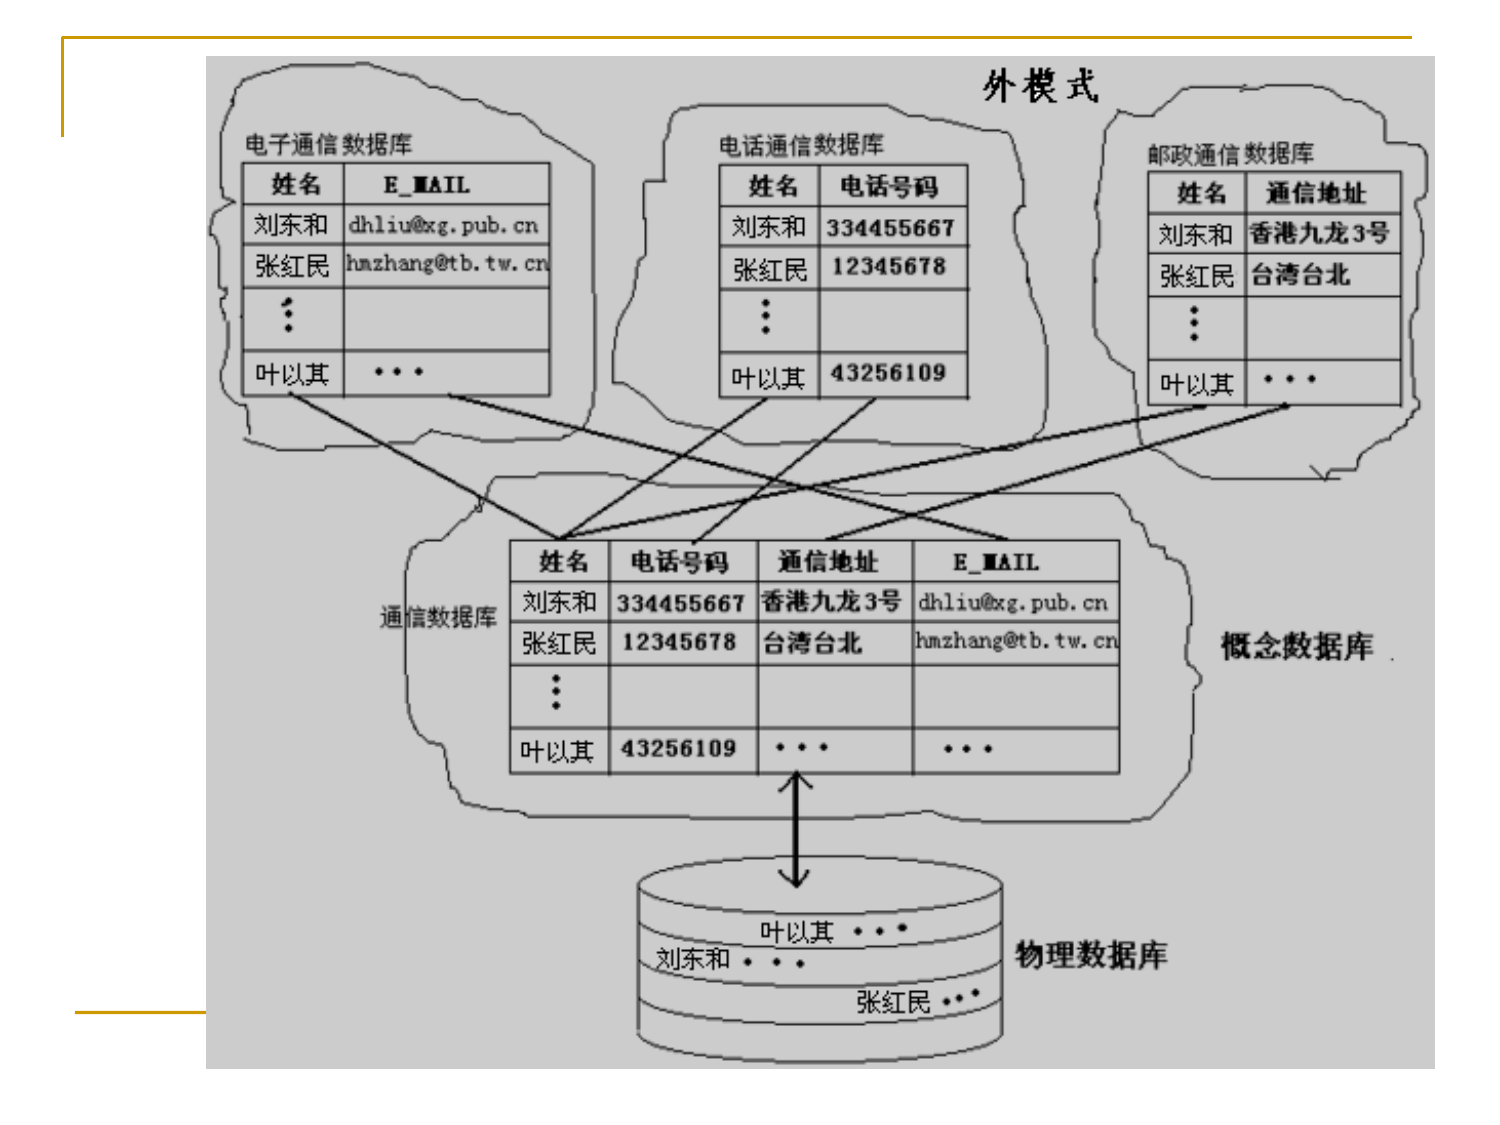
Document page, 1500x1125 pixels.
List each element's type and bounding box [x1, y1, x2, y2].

picture [206, 55, 1436, 1070]
